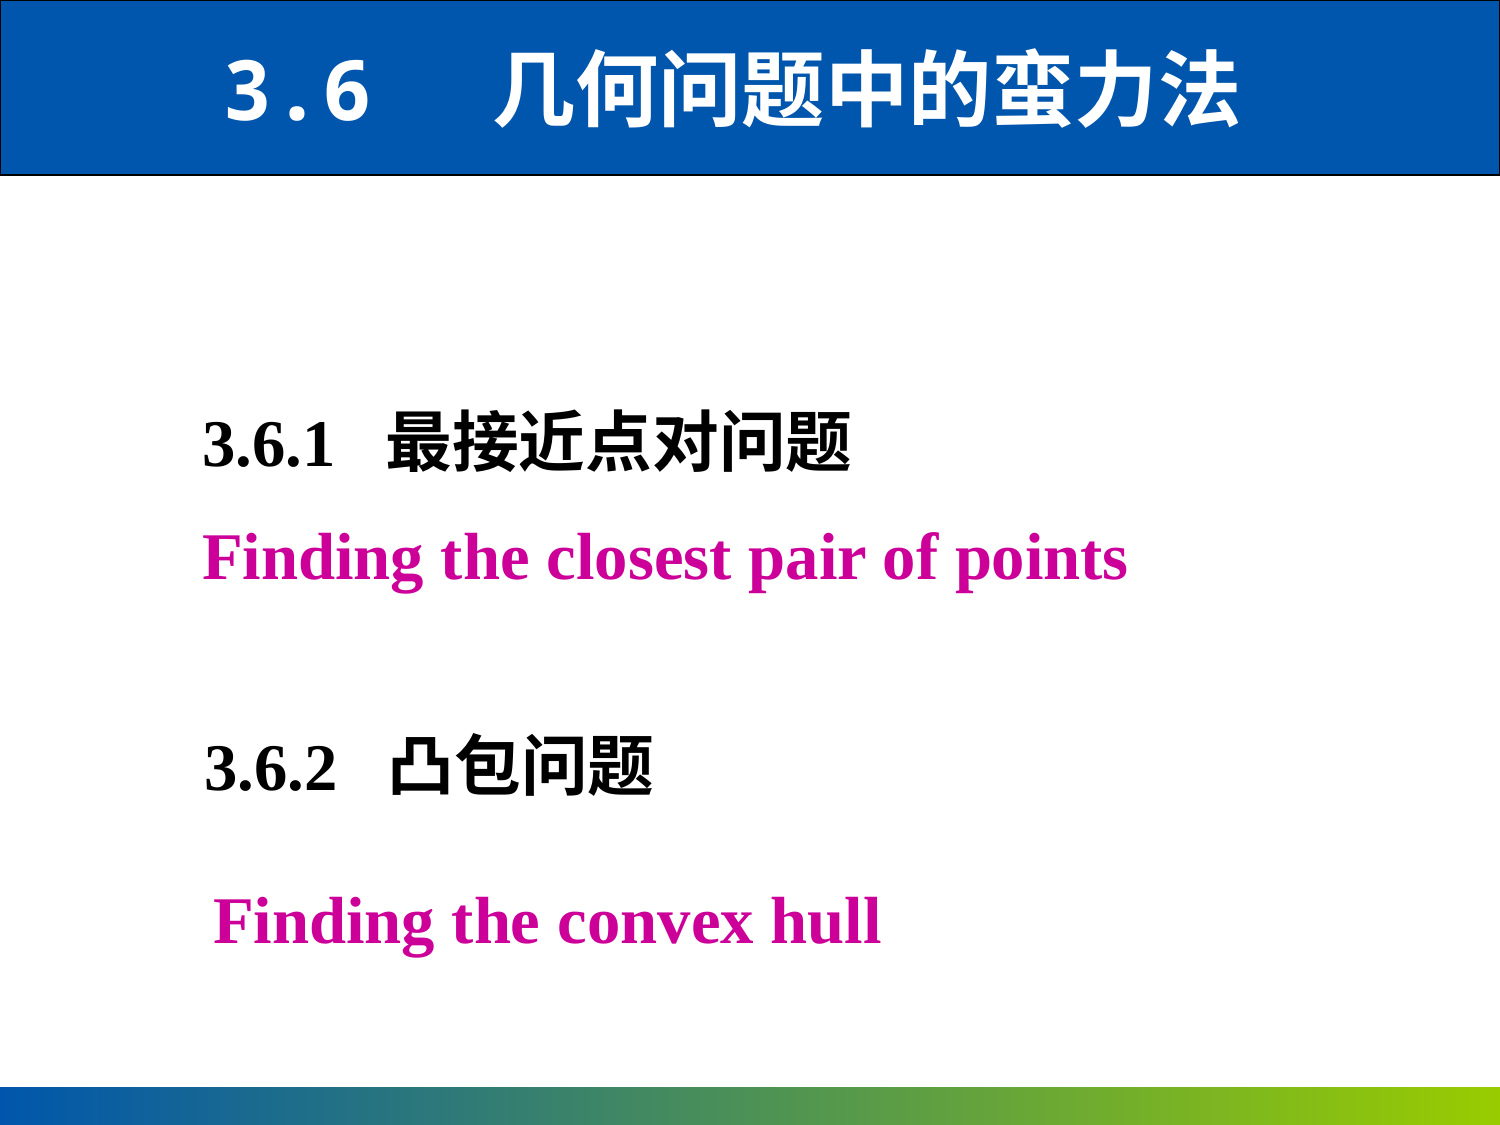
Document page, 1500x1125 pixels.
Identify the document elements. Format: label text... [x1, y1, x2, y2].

text_box 3.6.2 凸包问题 [189, 716, 852, 811]
text_box 3.6.1 最接近点对问题 Finding the closest pair of points [187, 392, 1353, 714]
text_box Finding the convex hull [198, 869, 915, 965]
text_box 3.6 几何问题中的蛮力法 [207, 29, 1258, 145]
